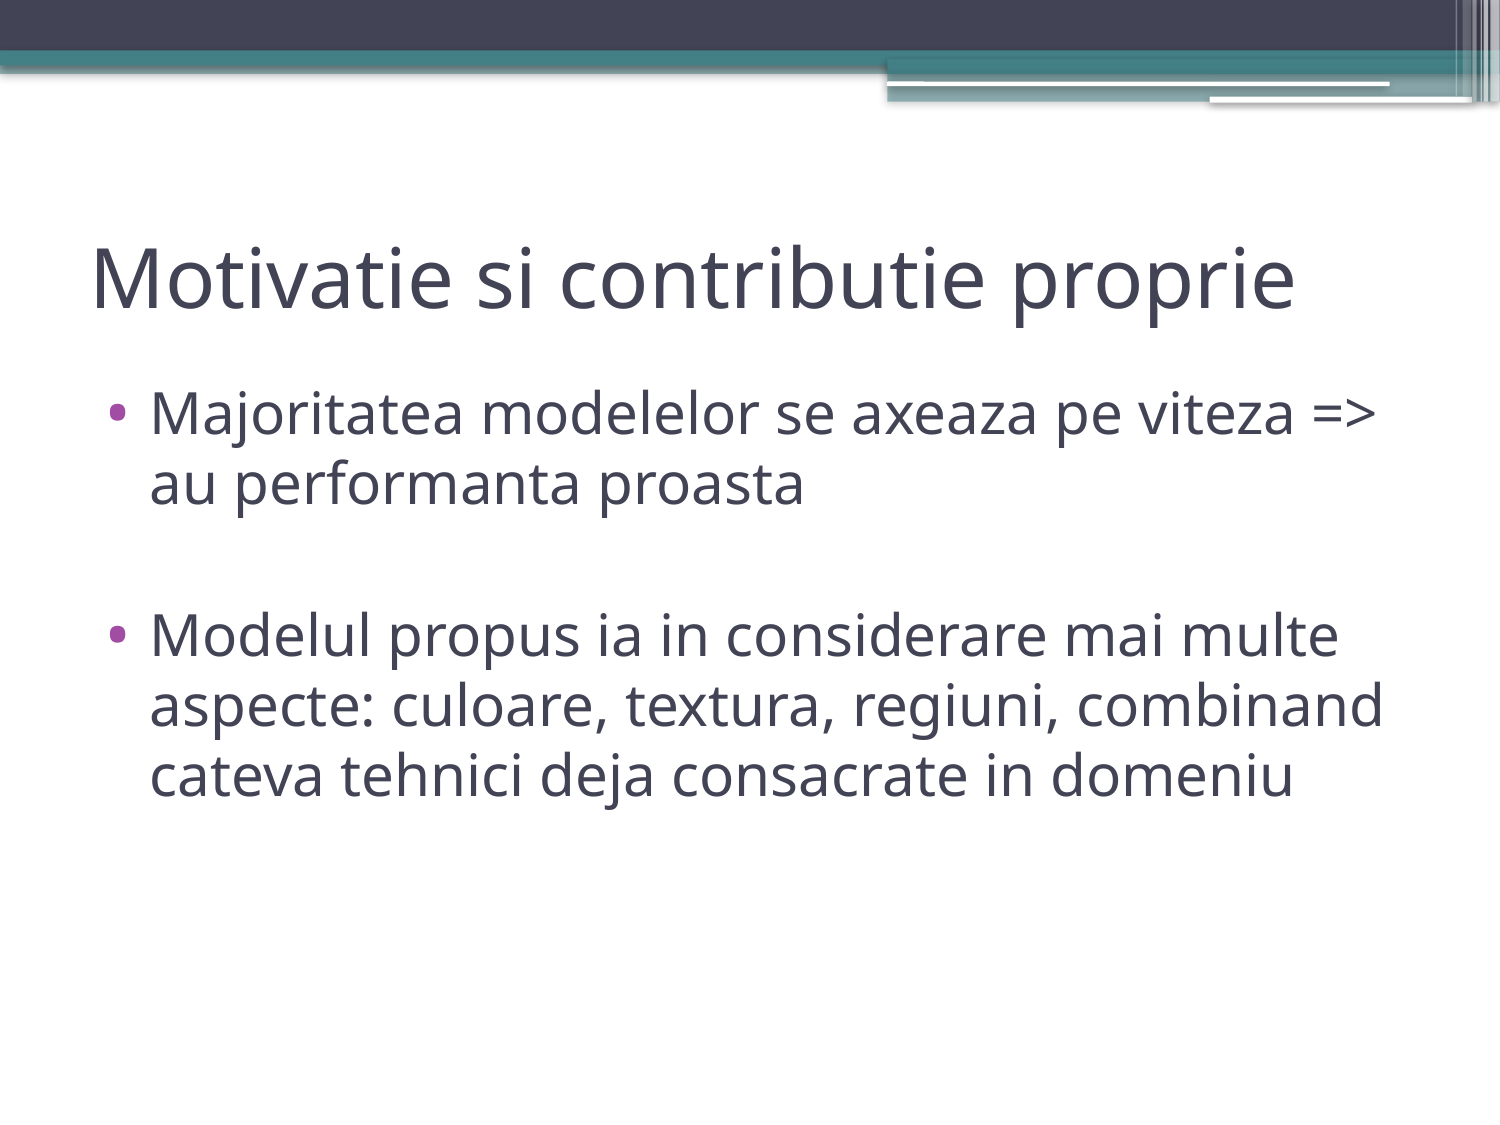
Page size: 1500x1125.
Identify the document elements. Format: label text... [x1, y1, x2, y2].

title Motivatie si contributie proprie [75, 187, 1425, 363]
list Majoritatea modelelor se axeaza pe viteza => au performanta proasta Modelul propus ia in considerare mai multe aspecte: culoare, textura, regiuni, combinand cateva tehnici deja consacrate in domeniu [75, 368, 1425, 1079]
